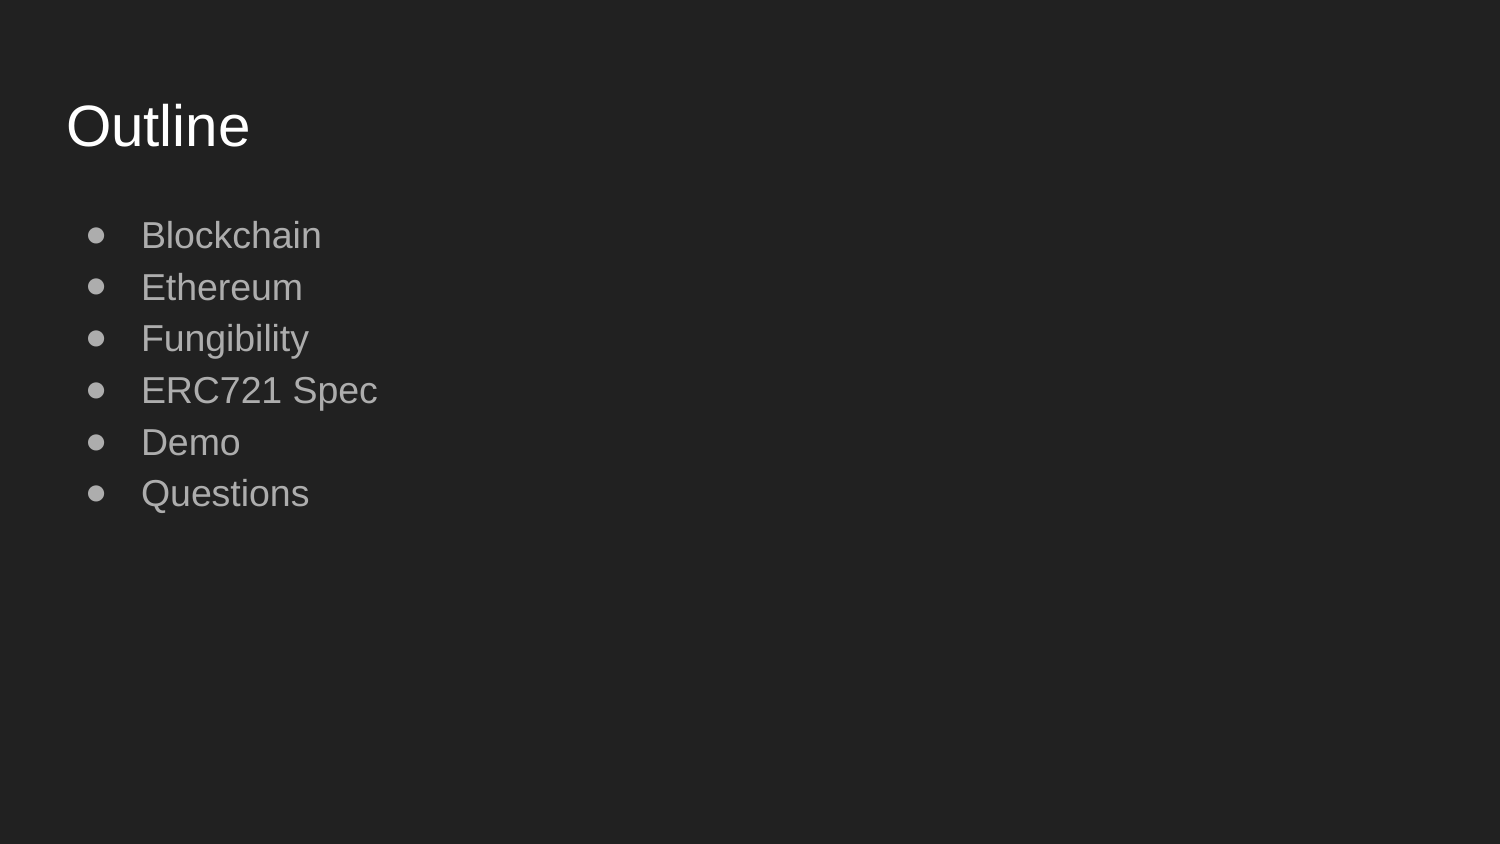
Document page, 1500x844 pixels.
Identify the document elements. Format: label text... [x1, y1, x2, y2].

list Blockchain Ethereum Fungibility ERC721 Spec Demo Questions [51, 189, 1449, 750]
title Outline [51, 72, 1449, 167]
